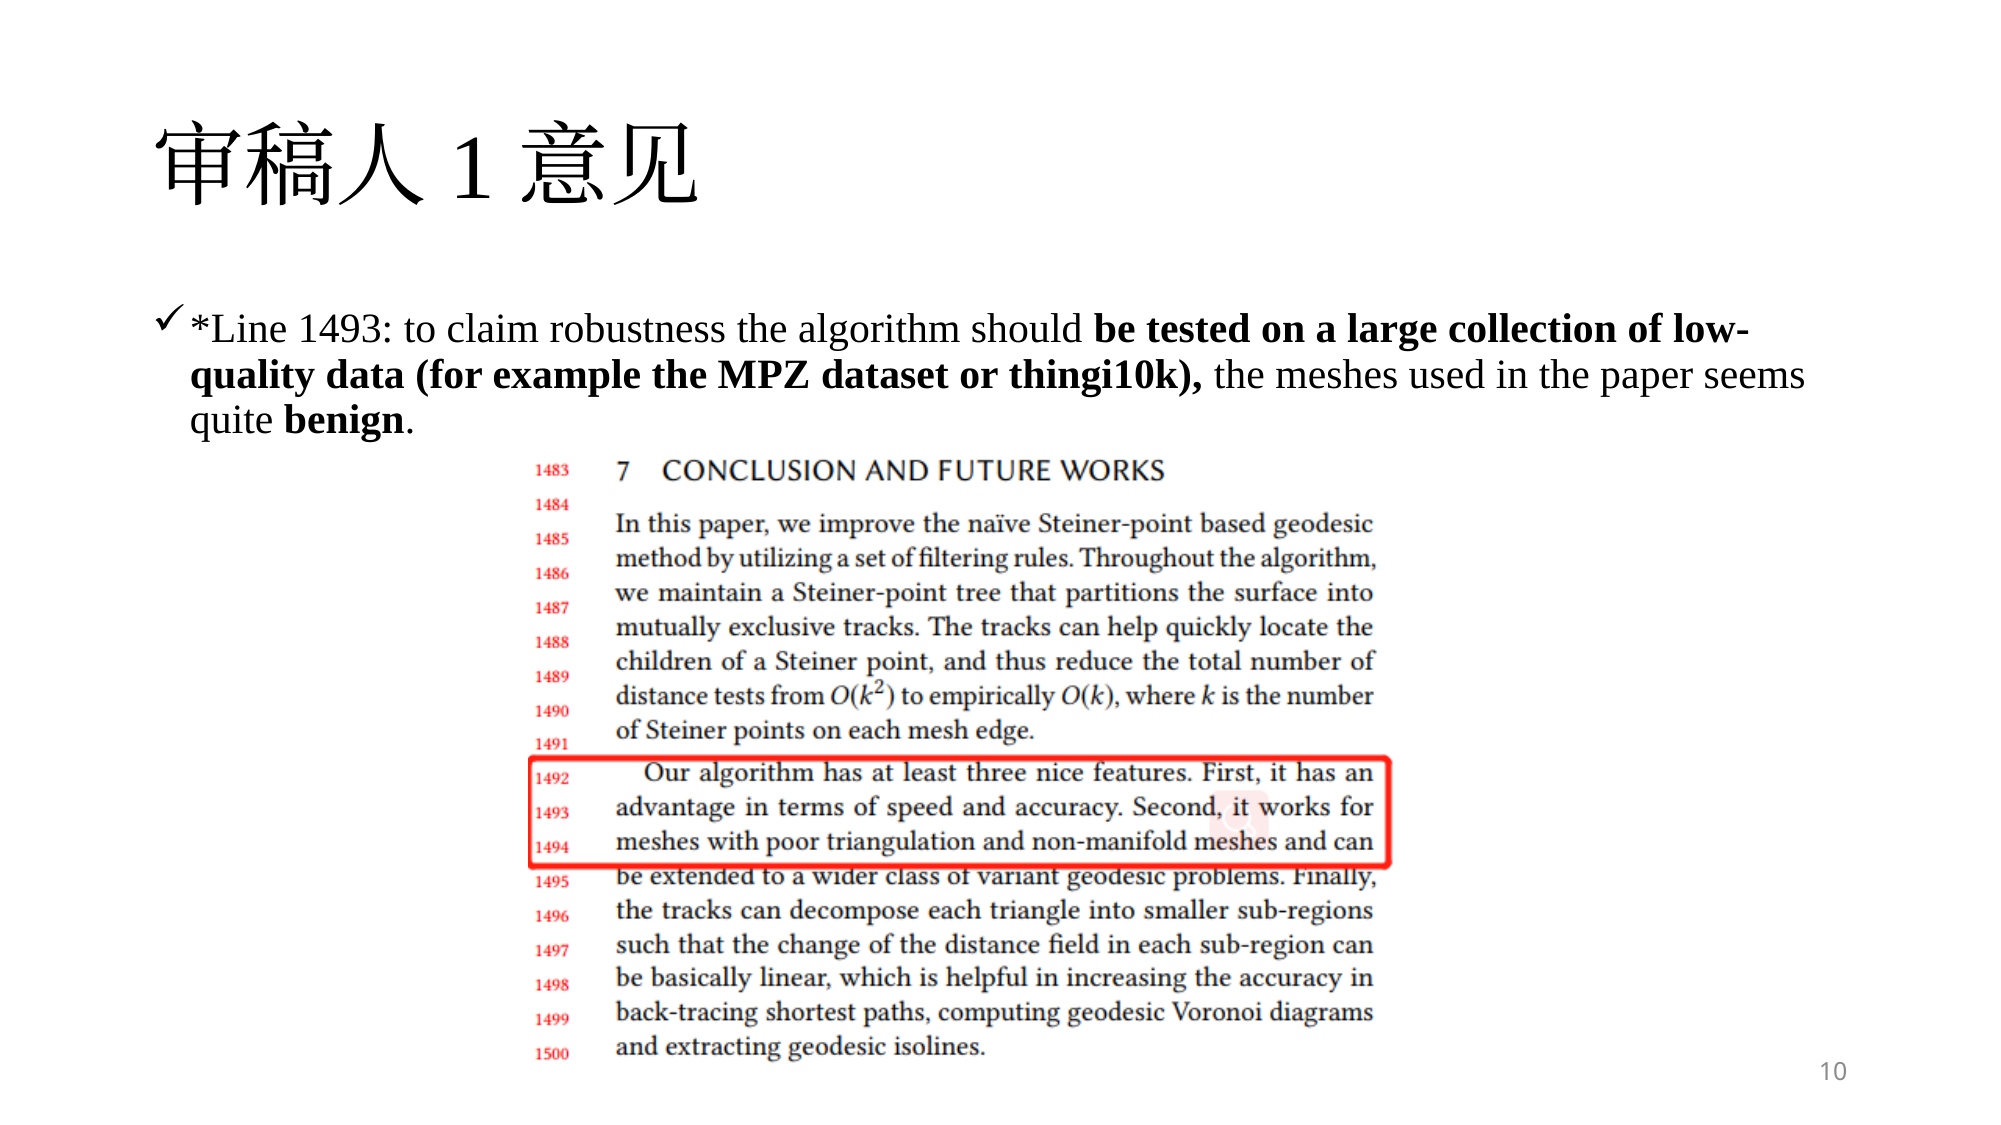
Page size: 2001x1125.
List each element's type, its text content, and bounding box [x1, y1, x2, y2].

slide_number 10 [1412, 1042, 1863, 1103]
picture [528, 429, 1413, 1066]
title 审稿人1意见 [137, 59, 1863, 278]
list *Line 1493: to claim robustness the algorithm should be tested on a large collection of low-quality data (for example the MPZ dataset or thingi10k), the meshes used in the paper seems quite benign. [137, 299, 1863, 1014]
